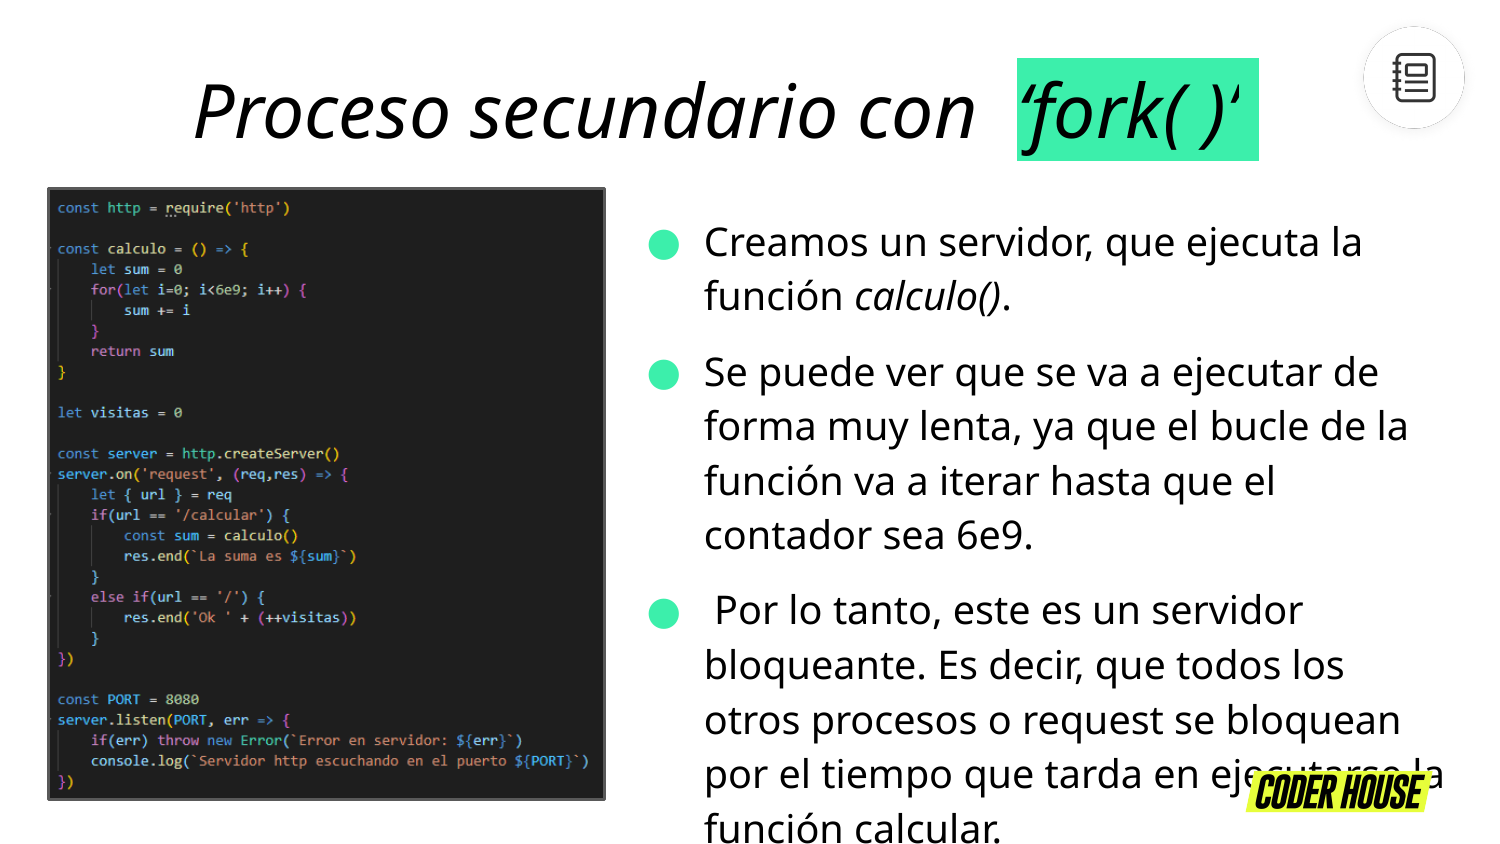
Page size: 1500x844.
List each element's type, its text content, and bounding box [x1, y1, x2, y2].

text_box Proceso secundario con ‘fork( )’. [144, 48, 1307, 174]
picture [1351, 14, 1477, 141]
picture [50, 189, 604, 798]
text_box Creamos un servidor, que ejecuta la función calculo(). Se puede ver que se va a ejecutar de forma muy lenta, ya que el bucle de la función va a iterar hasta que el contador sea 6e9. Por lo tanto, este es un servidor bloqueante. Es decir, que todos los otros procesos o request se bloquean por el tiempo que tarda en ejecutarse la función calcular. [613, 194, 1465, 736]
picture [1241, 764, 1437, 819]
